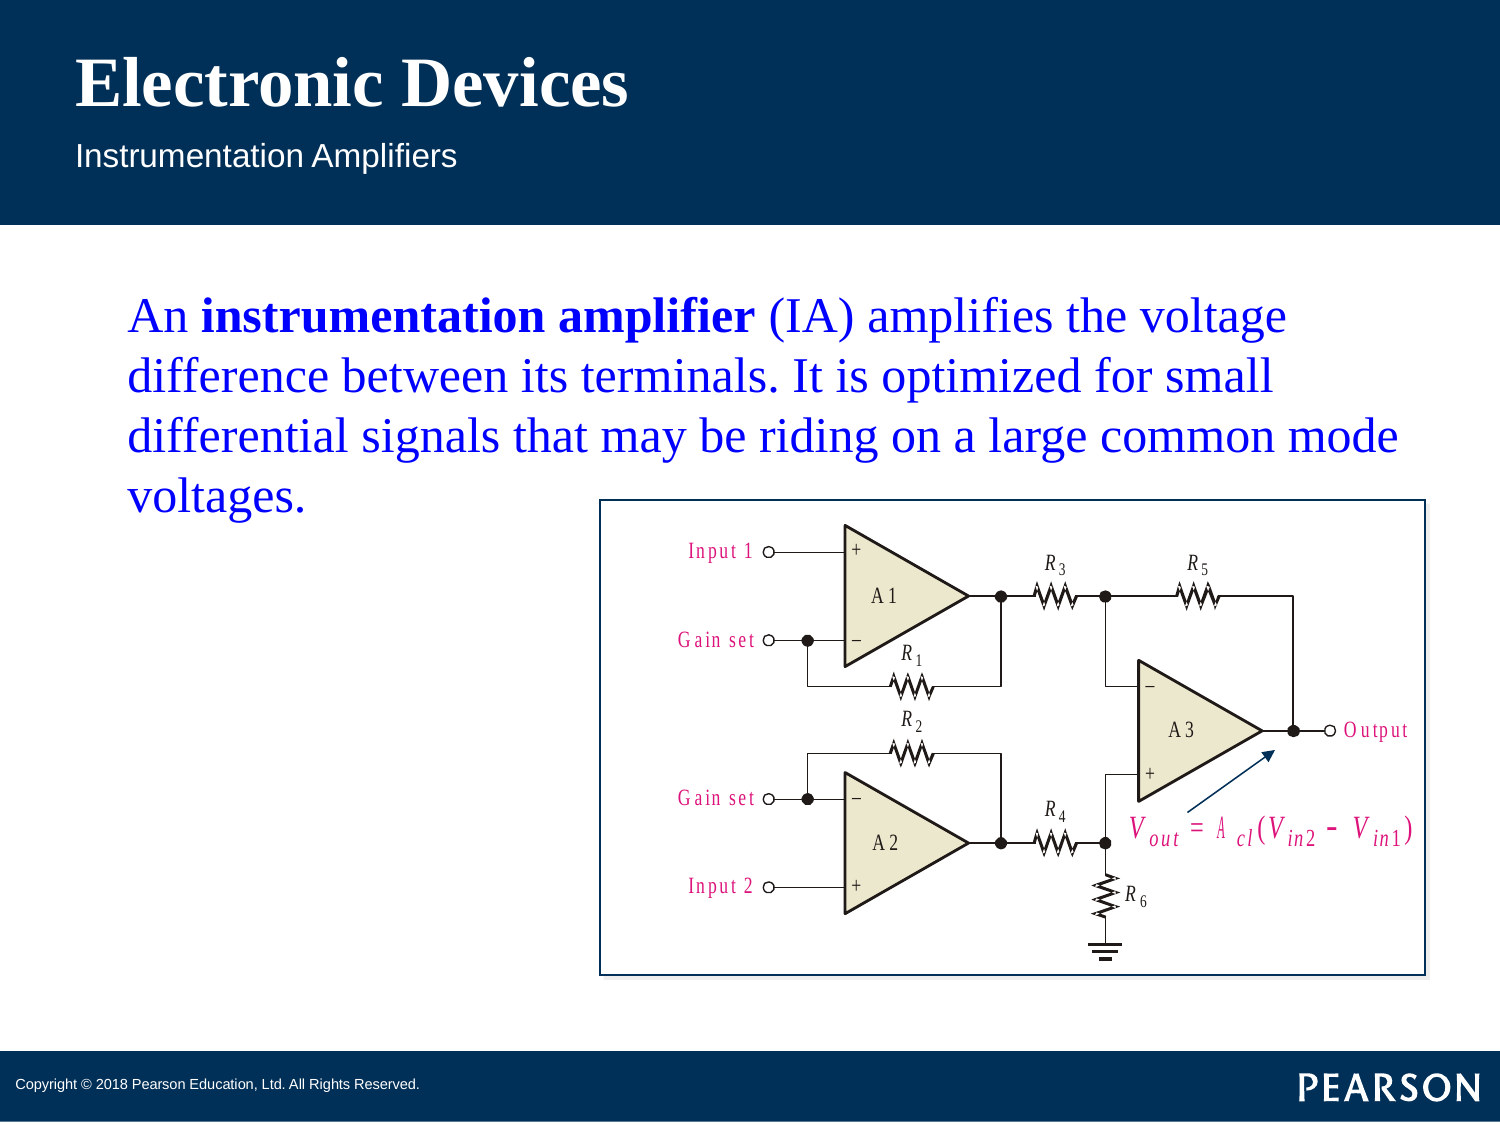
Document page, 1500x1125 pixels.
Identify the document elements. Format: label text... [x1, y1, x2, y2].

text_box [674, 519, 1413, 965]
title Electronic Devices [75, 35, 1425, 133]
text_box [1124, 812, 1419, 852]
text_box [599, 500, 1425, 975]
list Instrumentation Amplifiers [75, 133, 1425, 200]
text_box An instrumentation amplifier (IA) amplifies the voltage difference between its terminals. It is optimized for small differential signals that may be riding on a large common mode voltages. [112, 274, 1438, 530]
